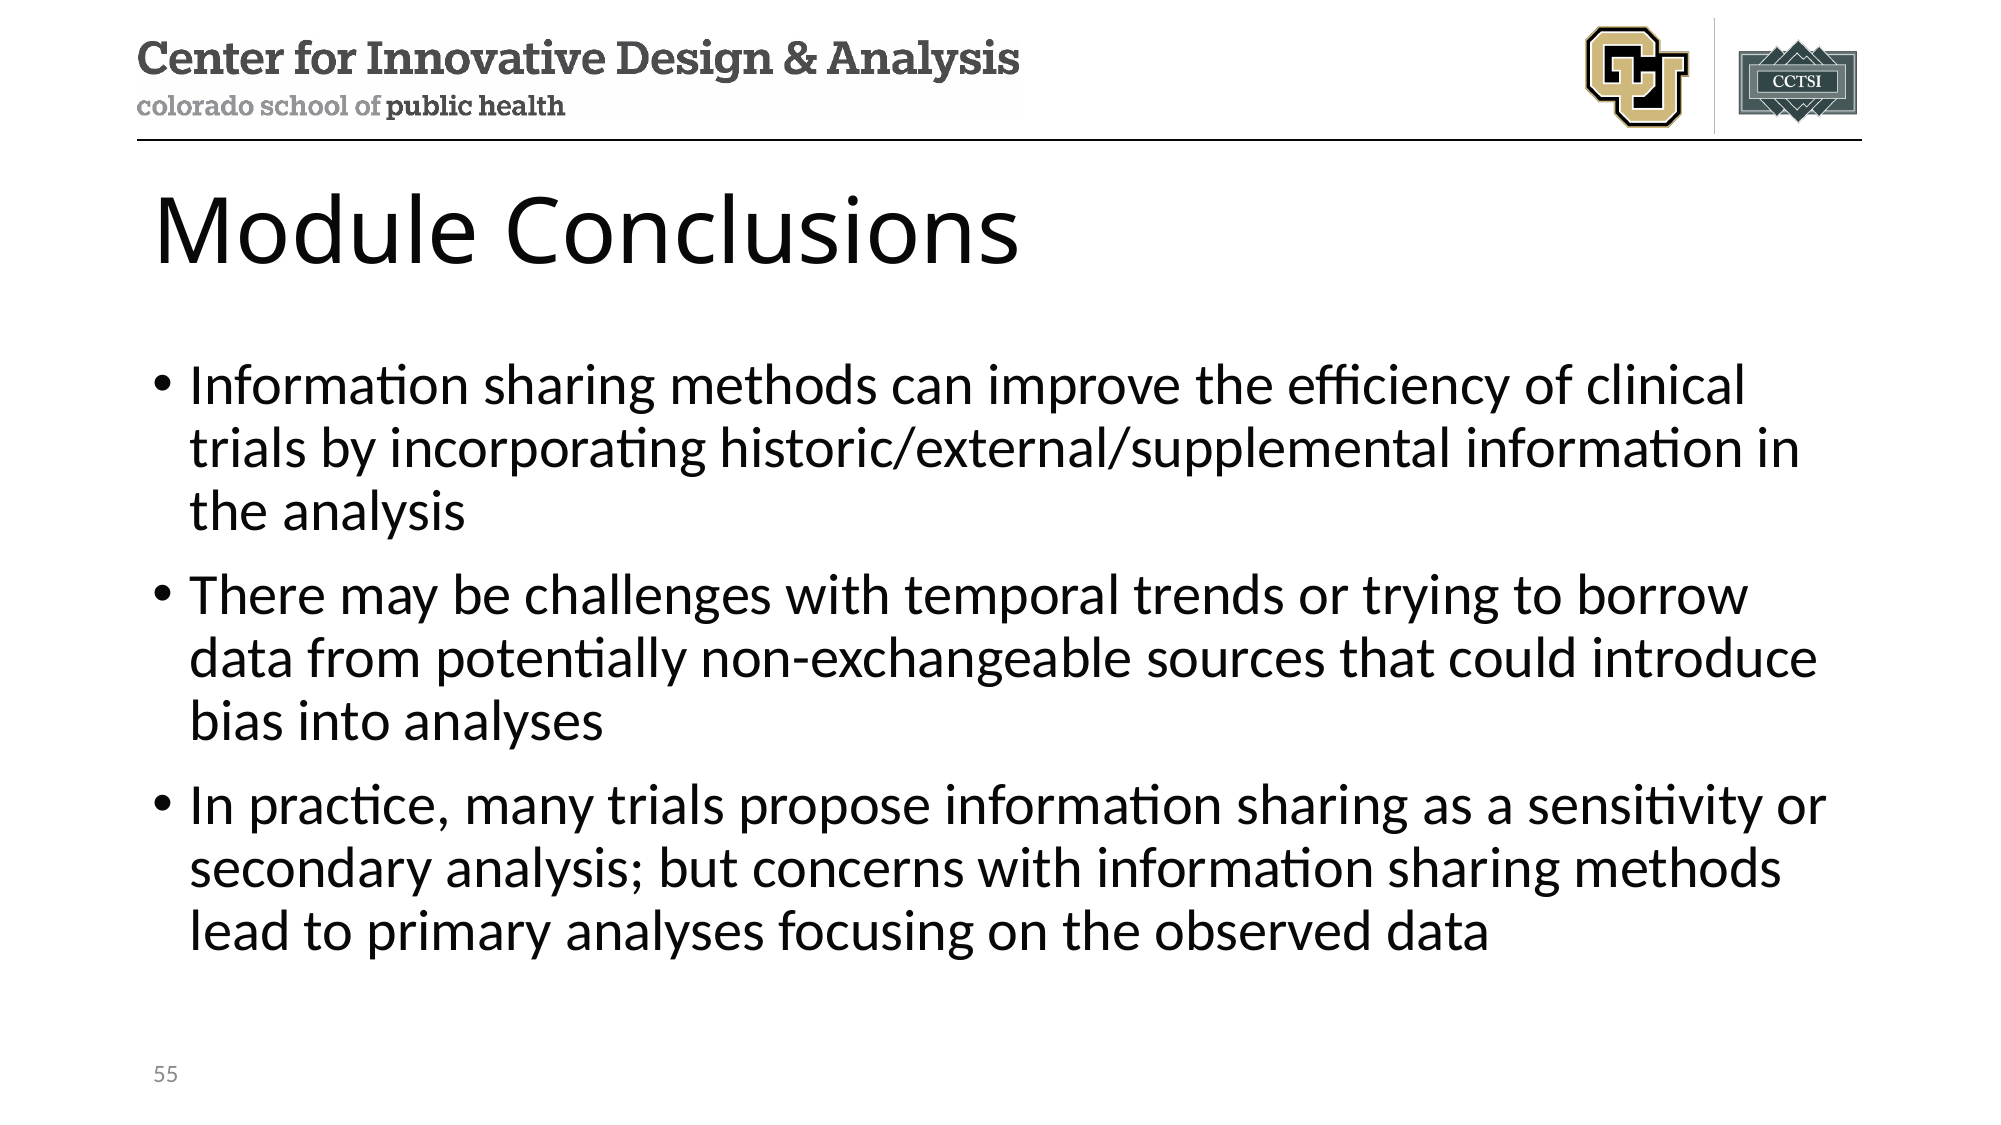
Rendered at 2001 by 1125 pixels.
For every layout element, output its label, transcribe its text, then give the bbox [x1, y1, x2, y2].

picture [137, 39, 1019, 120]
title Module Conclusions [137, 150, 1863, 318]
list Information sharing methods can improve the efficiency of clinical trials by incorporating historic/external/supplemental information in the analysis There may be challenges with temporal trends or trying to borrow data from potentially non-exchangeable sources that could introduce bias into analyses In practice, many trials propose information sharing as a sensitivity or secondary analysis; but concerns with information sharing methods lead to primary analyses focusing on the observed data [137, 347, 1863, 1014]
picture [1584, 17, 1857, 134]
slide_number 55 [138, 1042, 589, 1103]
